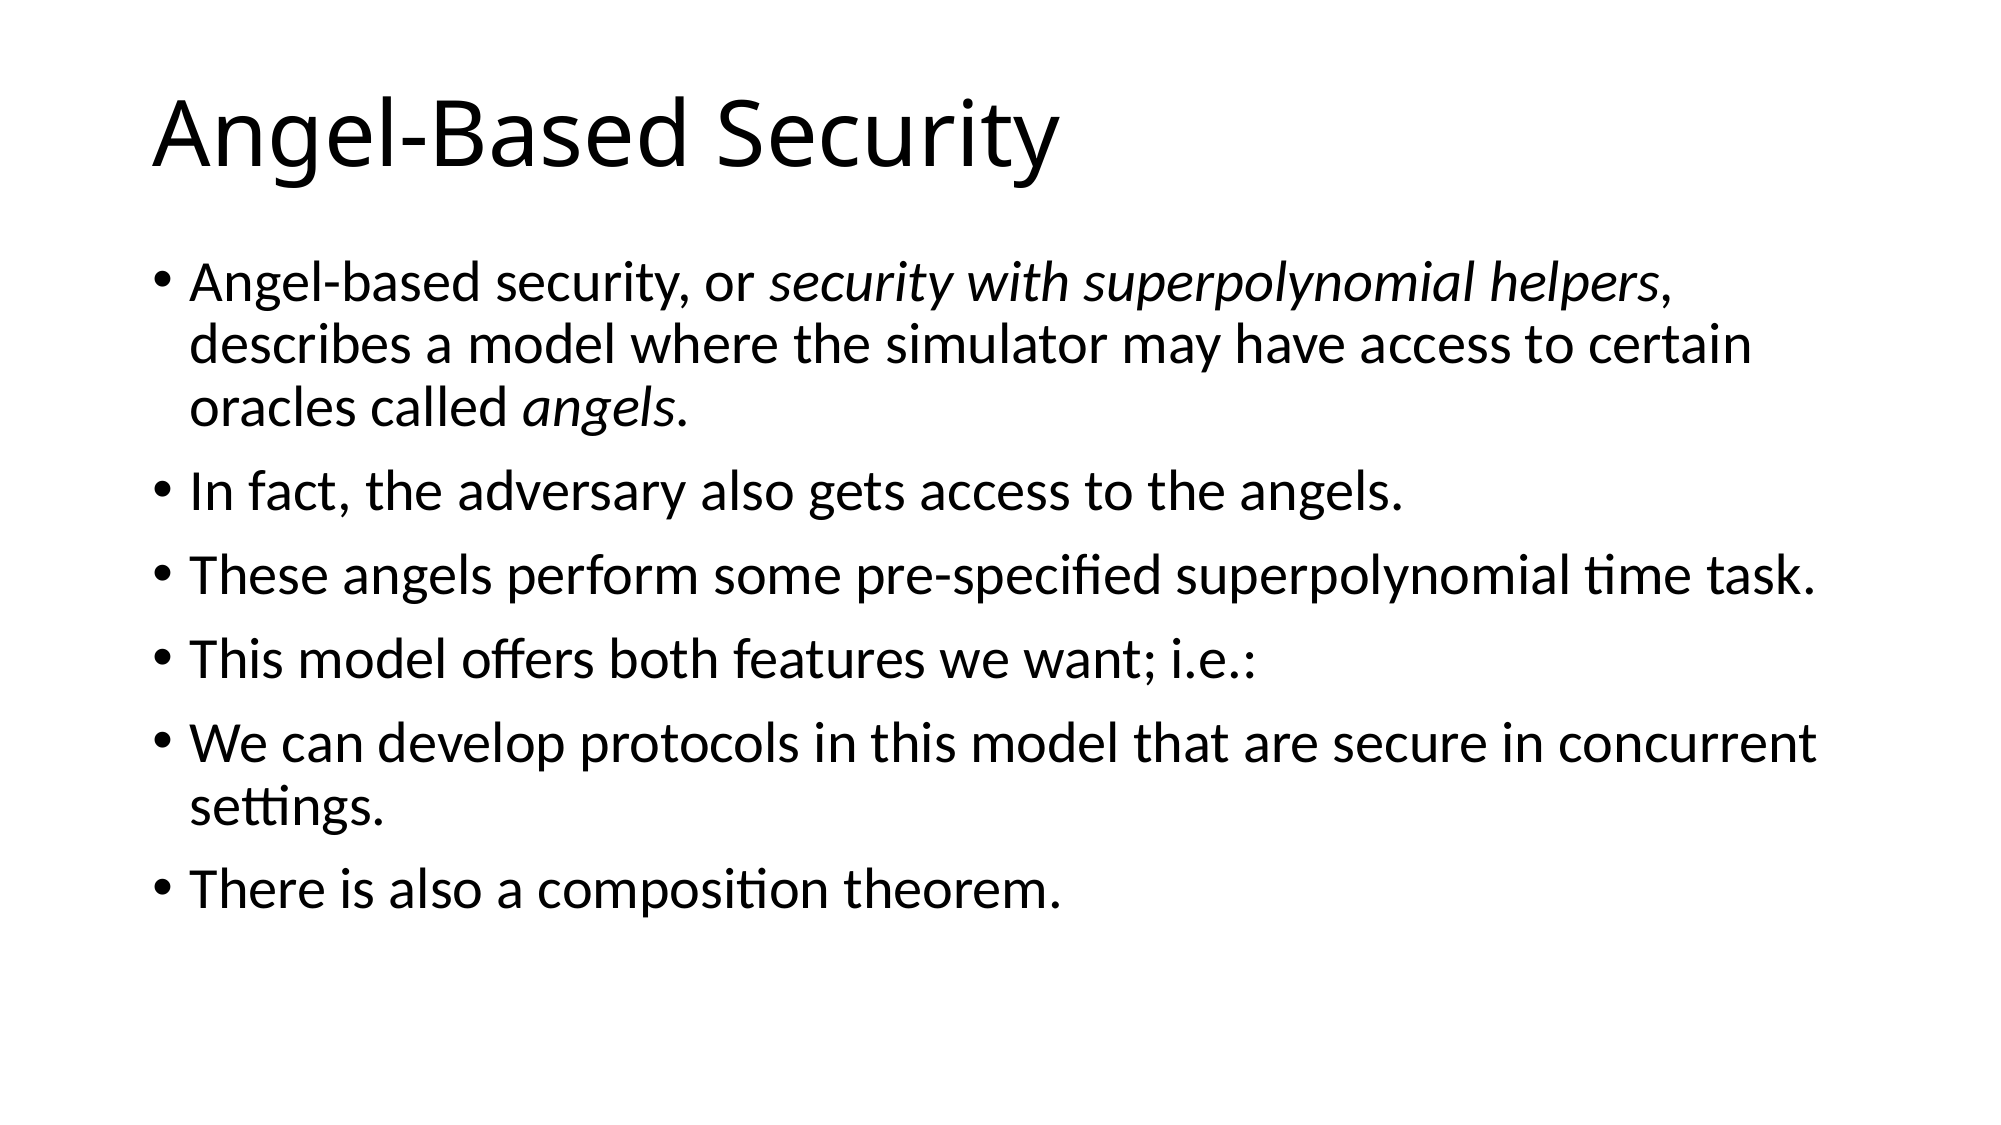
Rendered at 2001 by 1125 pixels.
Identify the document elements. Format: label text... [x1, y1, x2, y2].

title Angel-Based Security [137, 59, 1863, 215]
list Angel-based security, or security with superpolynomial helpers, describes a model where the simulator may have access to certain oracles called angels. In fact, the adversary also gets access to the angels. These angels perform some pre-specified superpolynomial time task. This model offers both features we want; i.e.: We can develop protocols in this model that are secure in concurrent settings. There is also a composition theorem. [137, 243, 1863, 1014]
